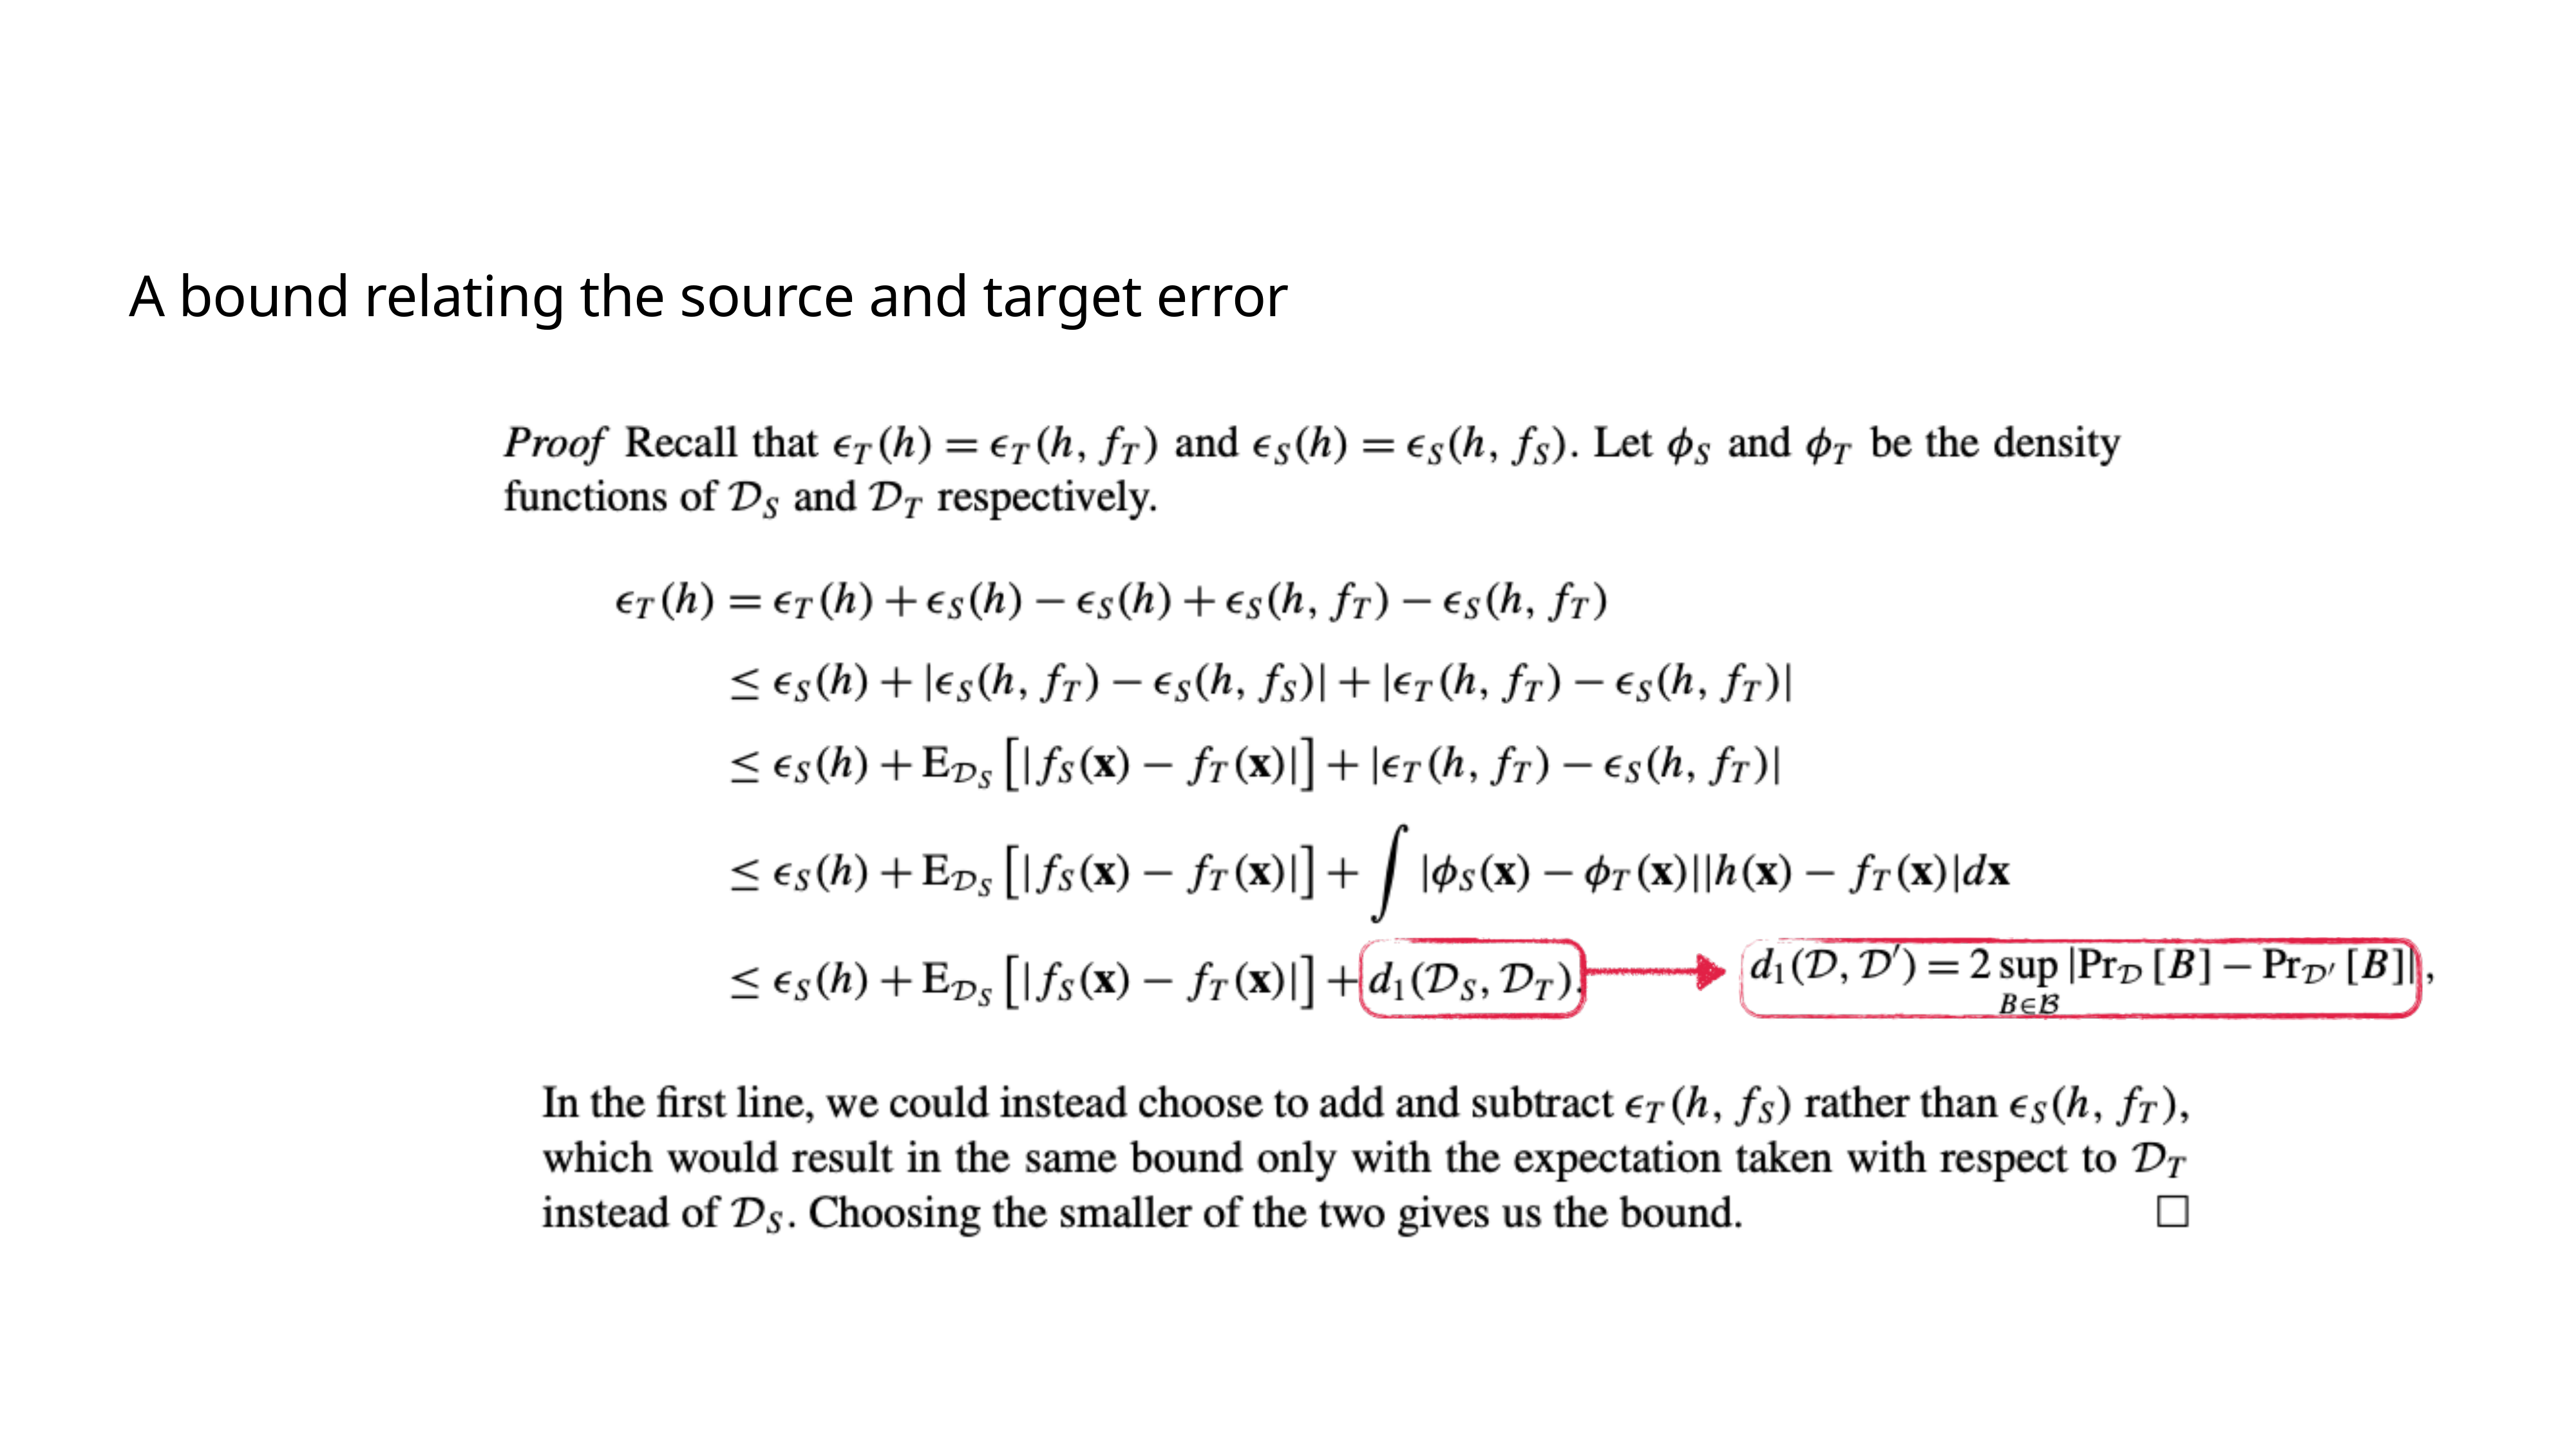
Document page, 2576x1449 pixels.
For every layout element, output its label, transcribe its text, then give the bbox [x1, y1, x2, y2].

text_box A bound relating the source and target error [124, 251, 1408, 339]
picture [480, 405, 2456, 1050]
picture [524, 1065, 2209, 1258]
